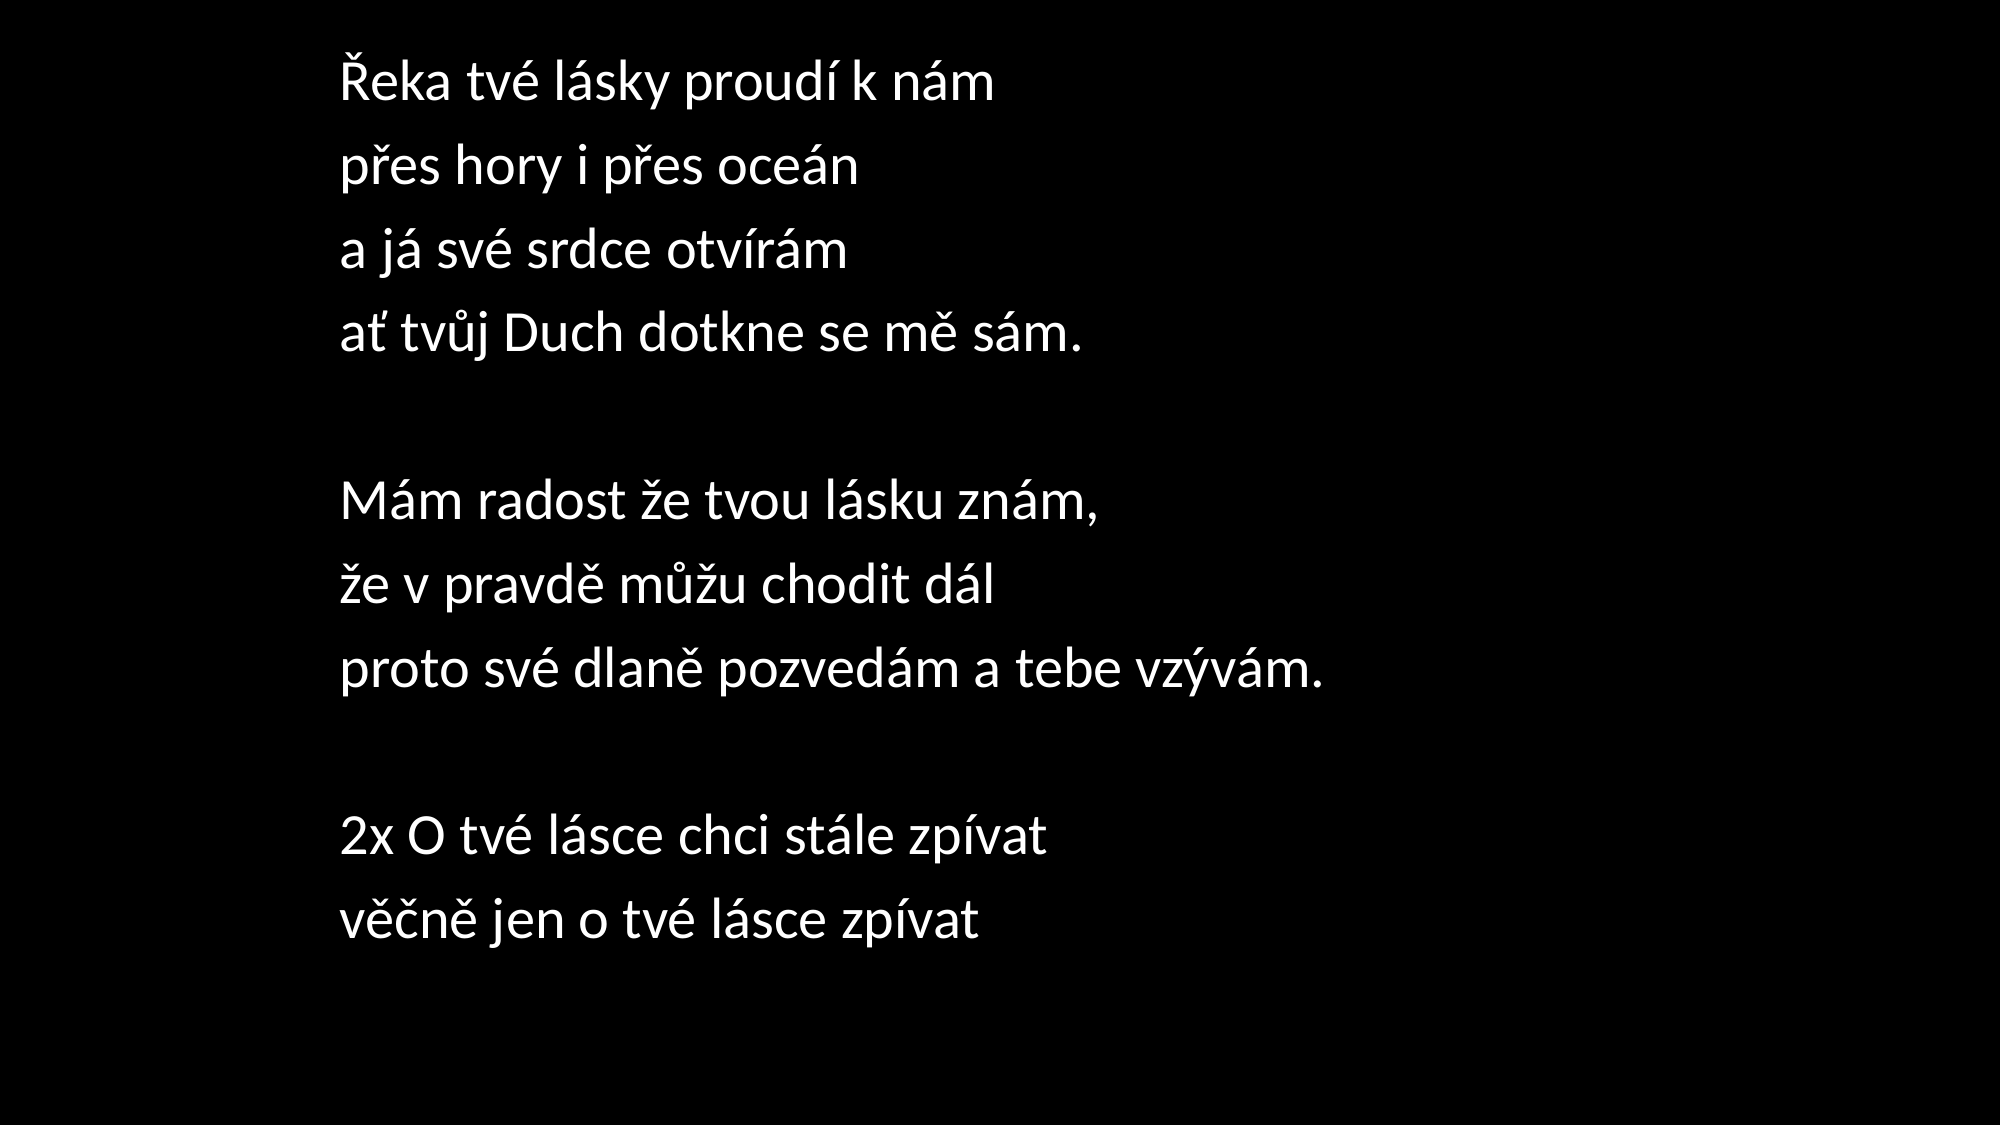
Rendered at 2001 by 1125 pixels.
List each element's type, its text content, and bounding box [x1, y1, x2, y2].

list Řeka tvé lásky proudí k nám přes hory i přes oceán a já své srdce otvírám ať tvůj Duch dotkne se mě sám. Mám radost že tvou lásku znám, že v pravdě můžu chodit dál proto své dlaně pozvedám a tebe vzývám. 2x O tvé lásce chci stále zpívat věčně jen o tvé lásce zpívat [324, 42, 1675, 1125]
